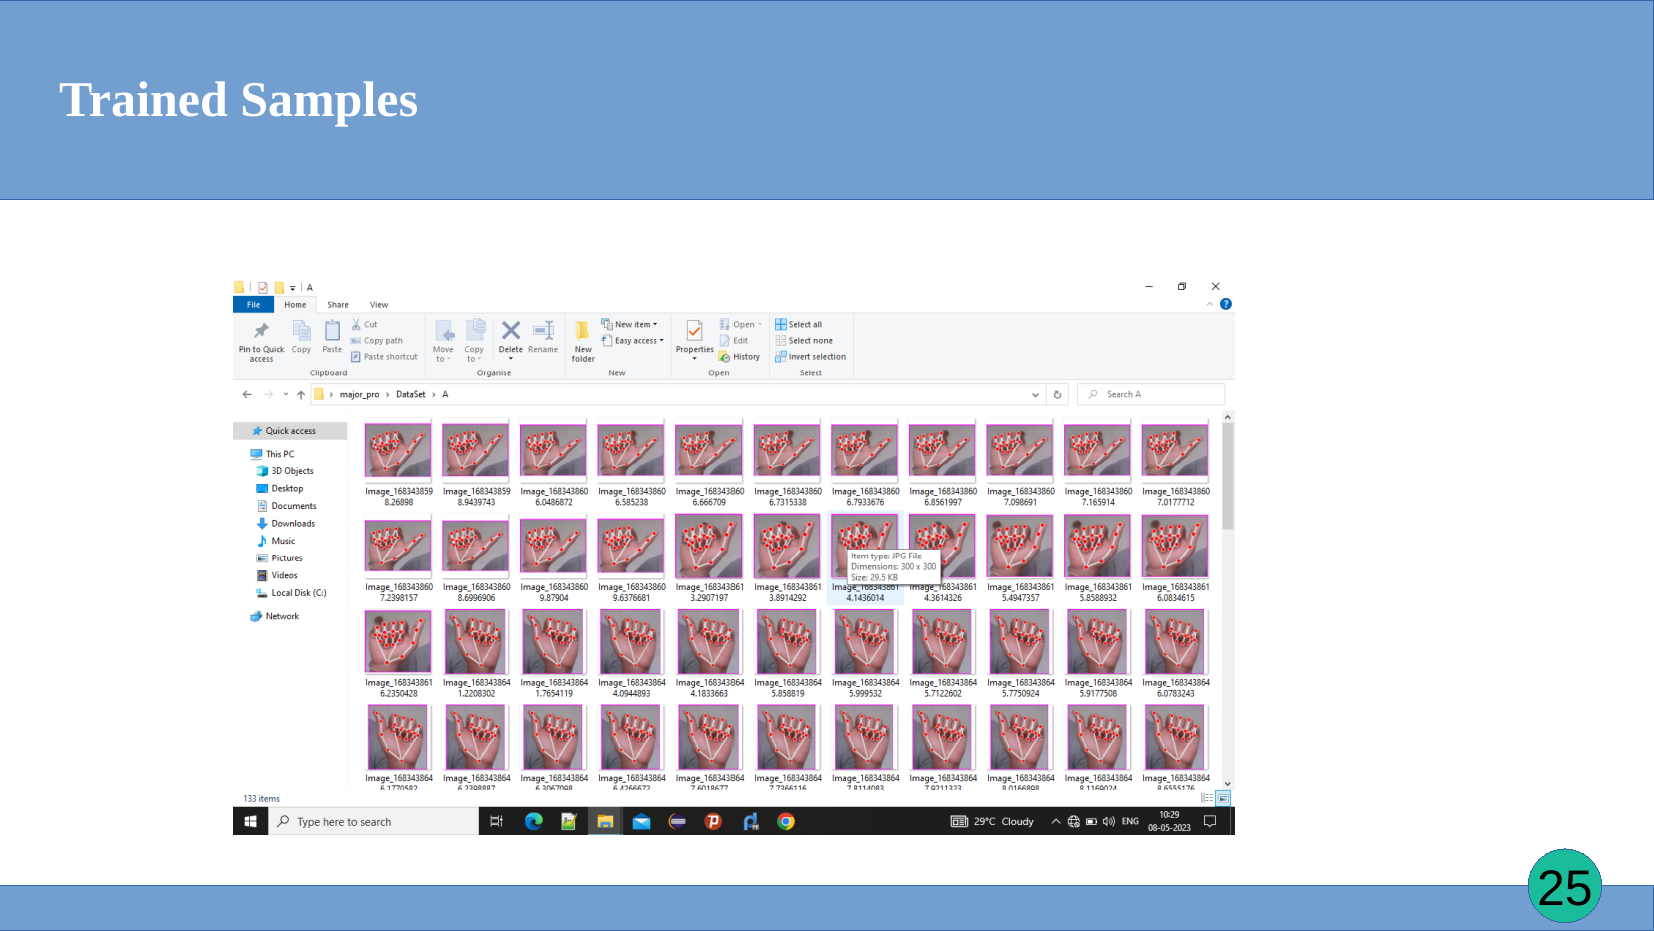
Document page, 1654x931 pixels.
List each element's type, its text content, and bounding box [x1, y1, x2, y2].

title Trained Samples [58, 36, 1595, 156]
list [233, 279, 1235, 835]
